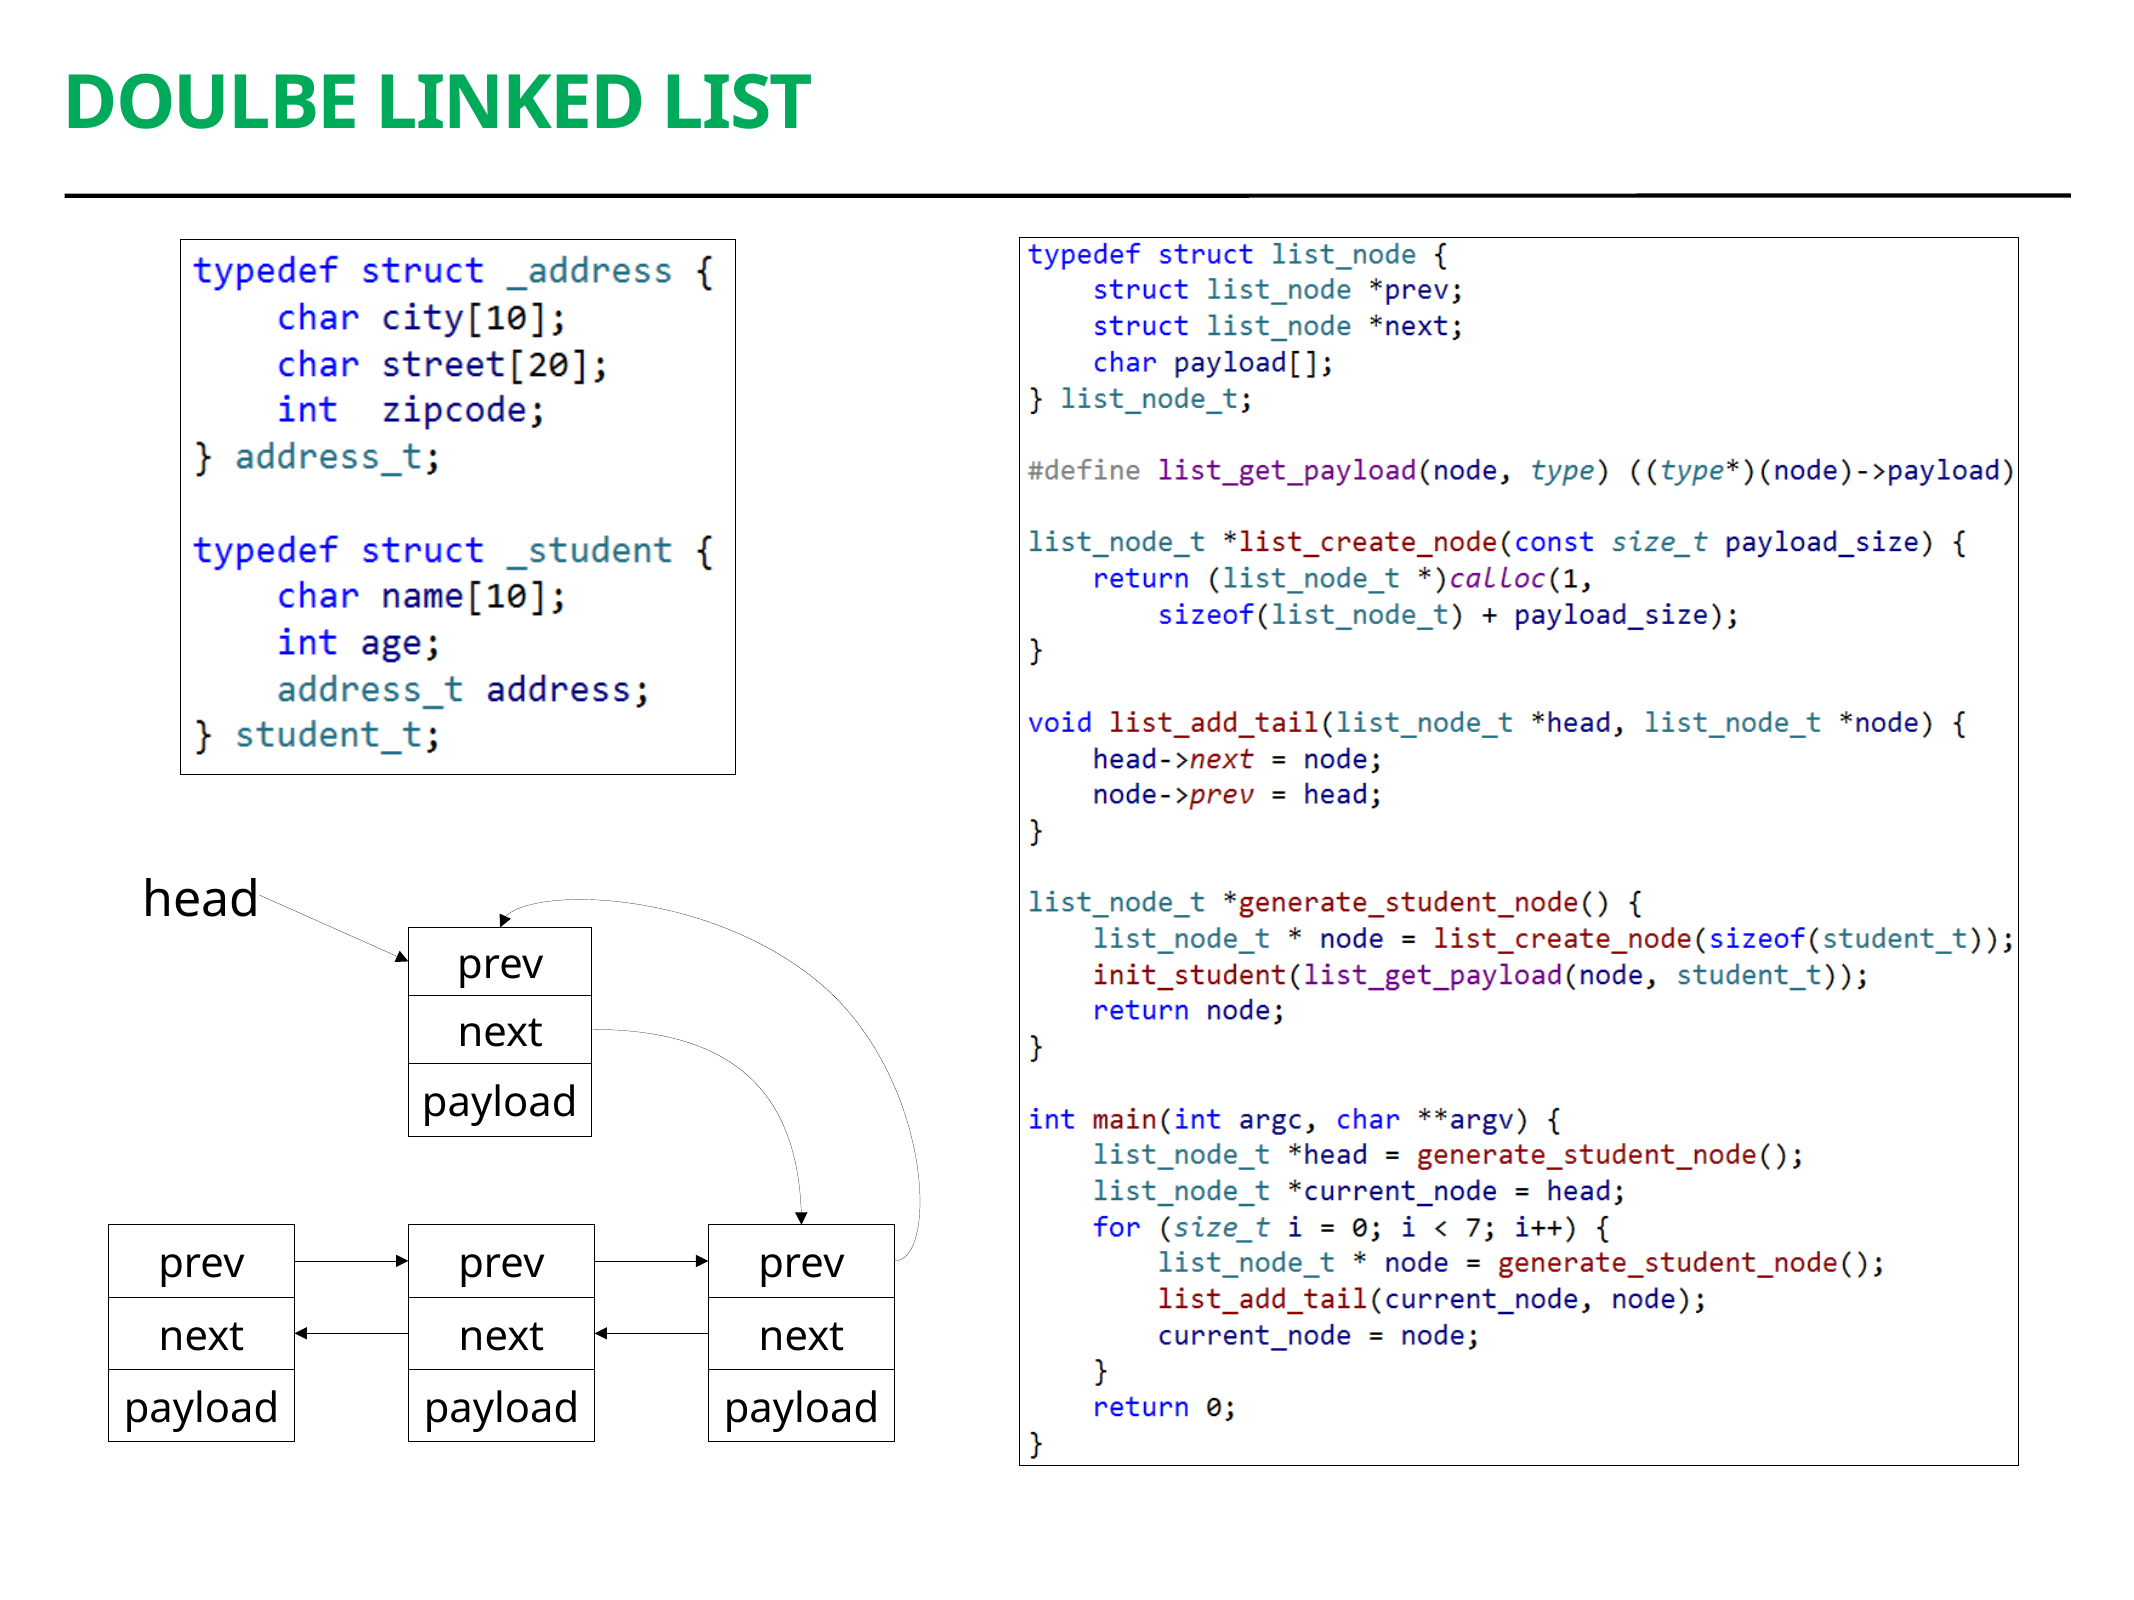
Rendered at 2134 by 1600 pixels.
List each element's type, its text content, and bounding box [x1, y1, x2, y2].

picture [180, 238, 736, 776]
picture [1019, 236, 2019, 1466]
title Doulbe Linked List [62, 50, 2071, 169]
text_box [97, 858, 895, 1443]
